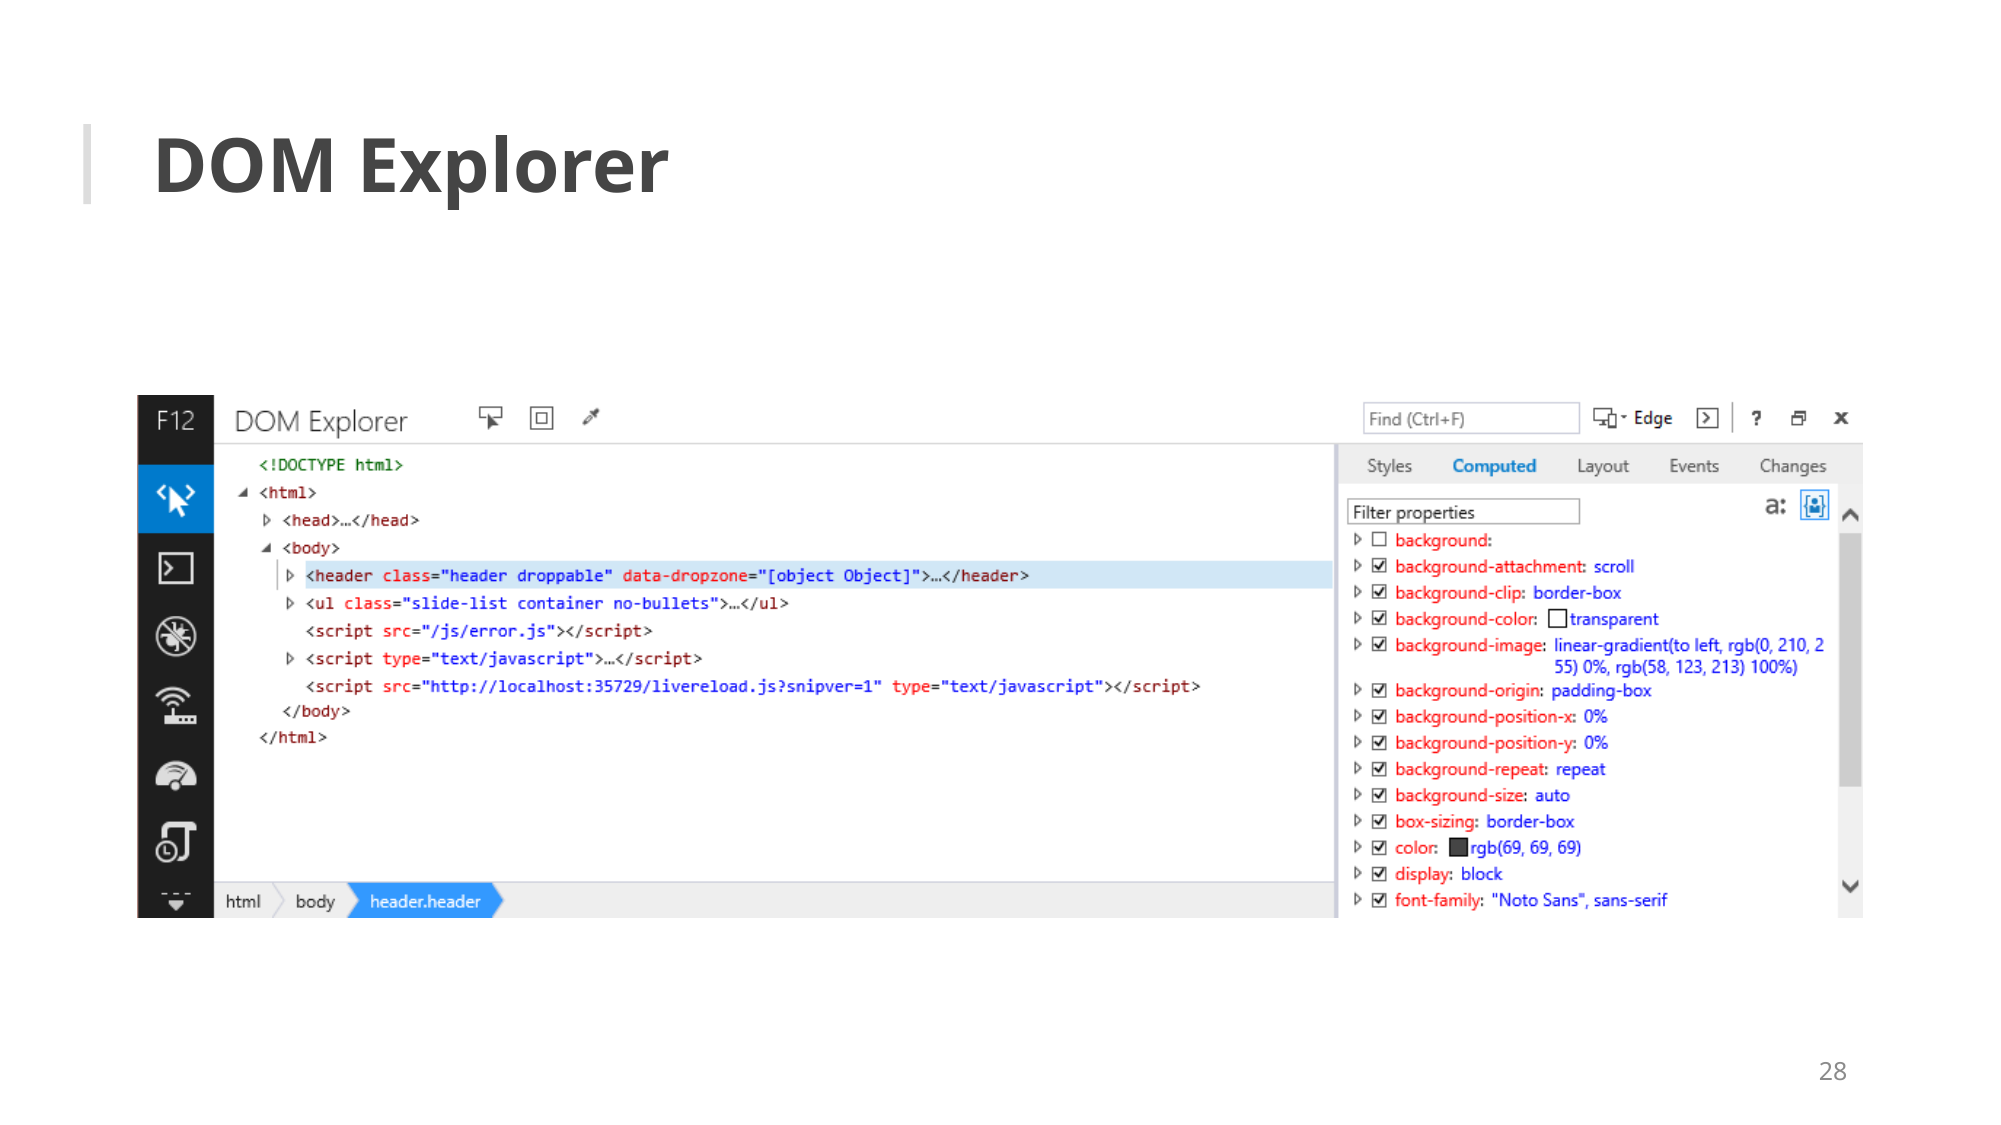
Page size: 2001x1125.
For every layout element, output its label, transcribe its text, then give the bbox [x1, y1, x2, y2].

slide_number 28 [1412, 1042, 1863, 1103]
title DOM Explorer [137, 59, 1863, 278]
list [137, 395, 1863, 918]
